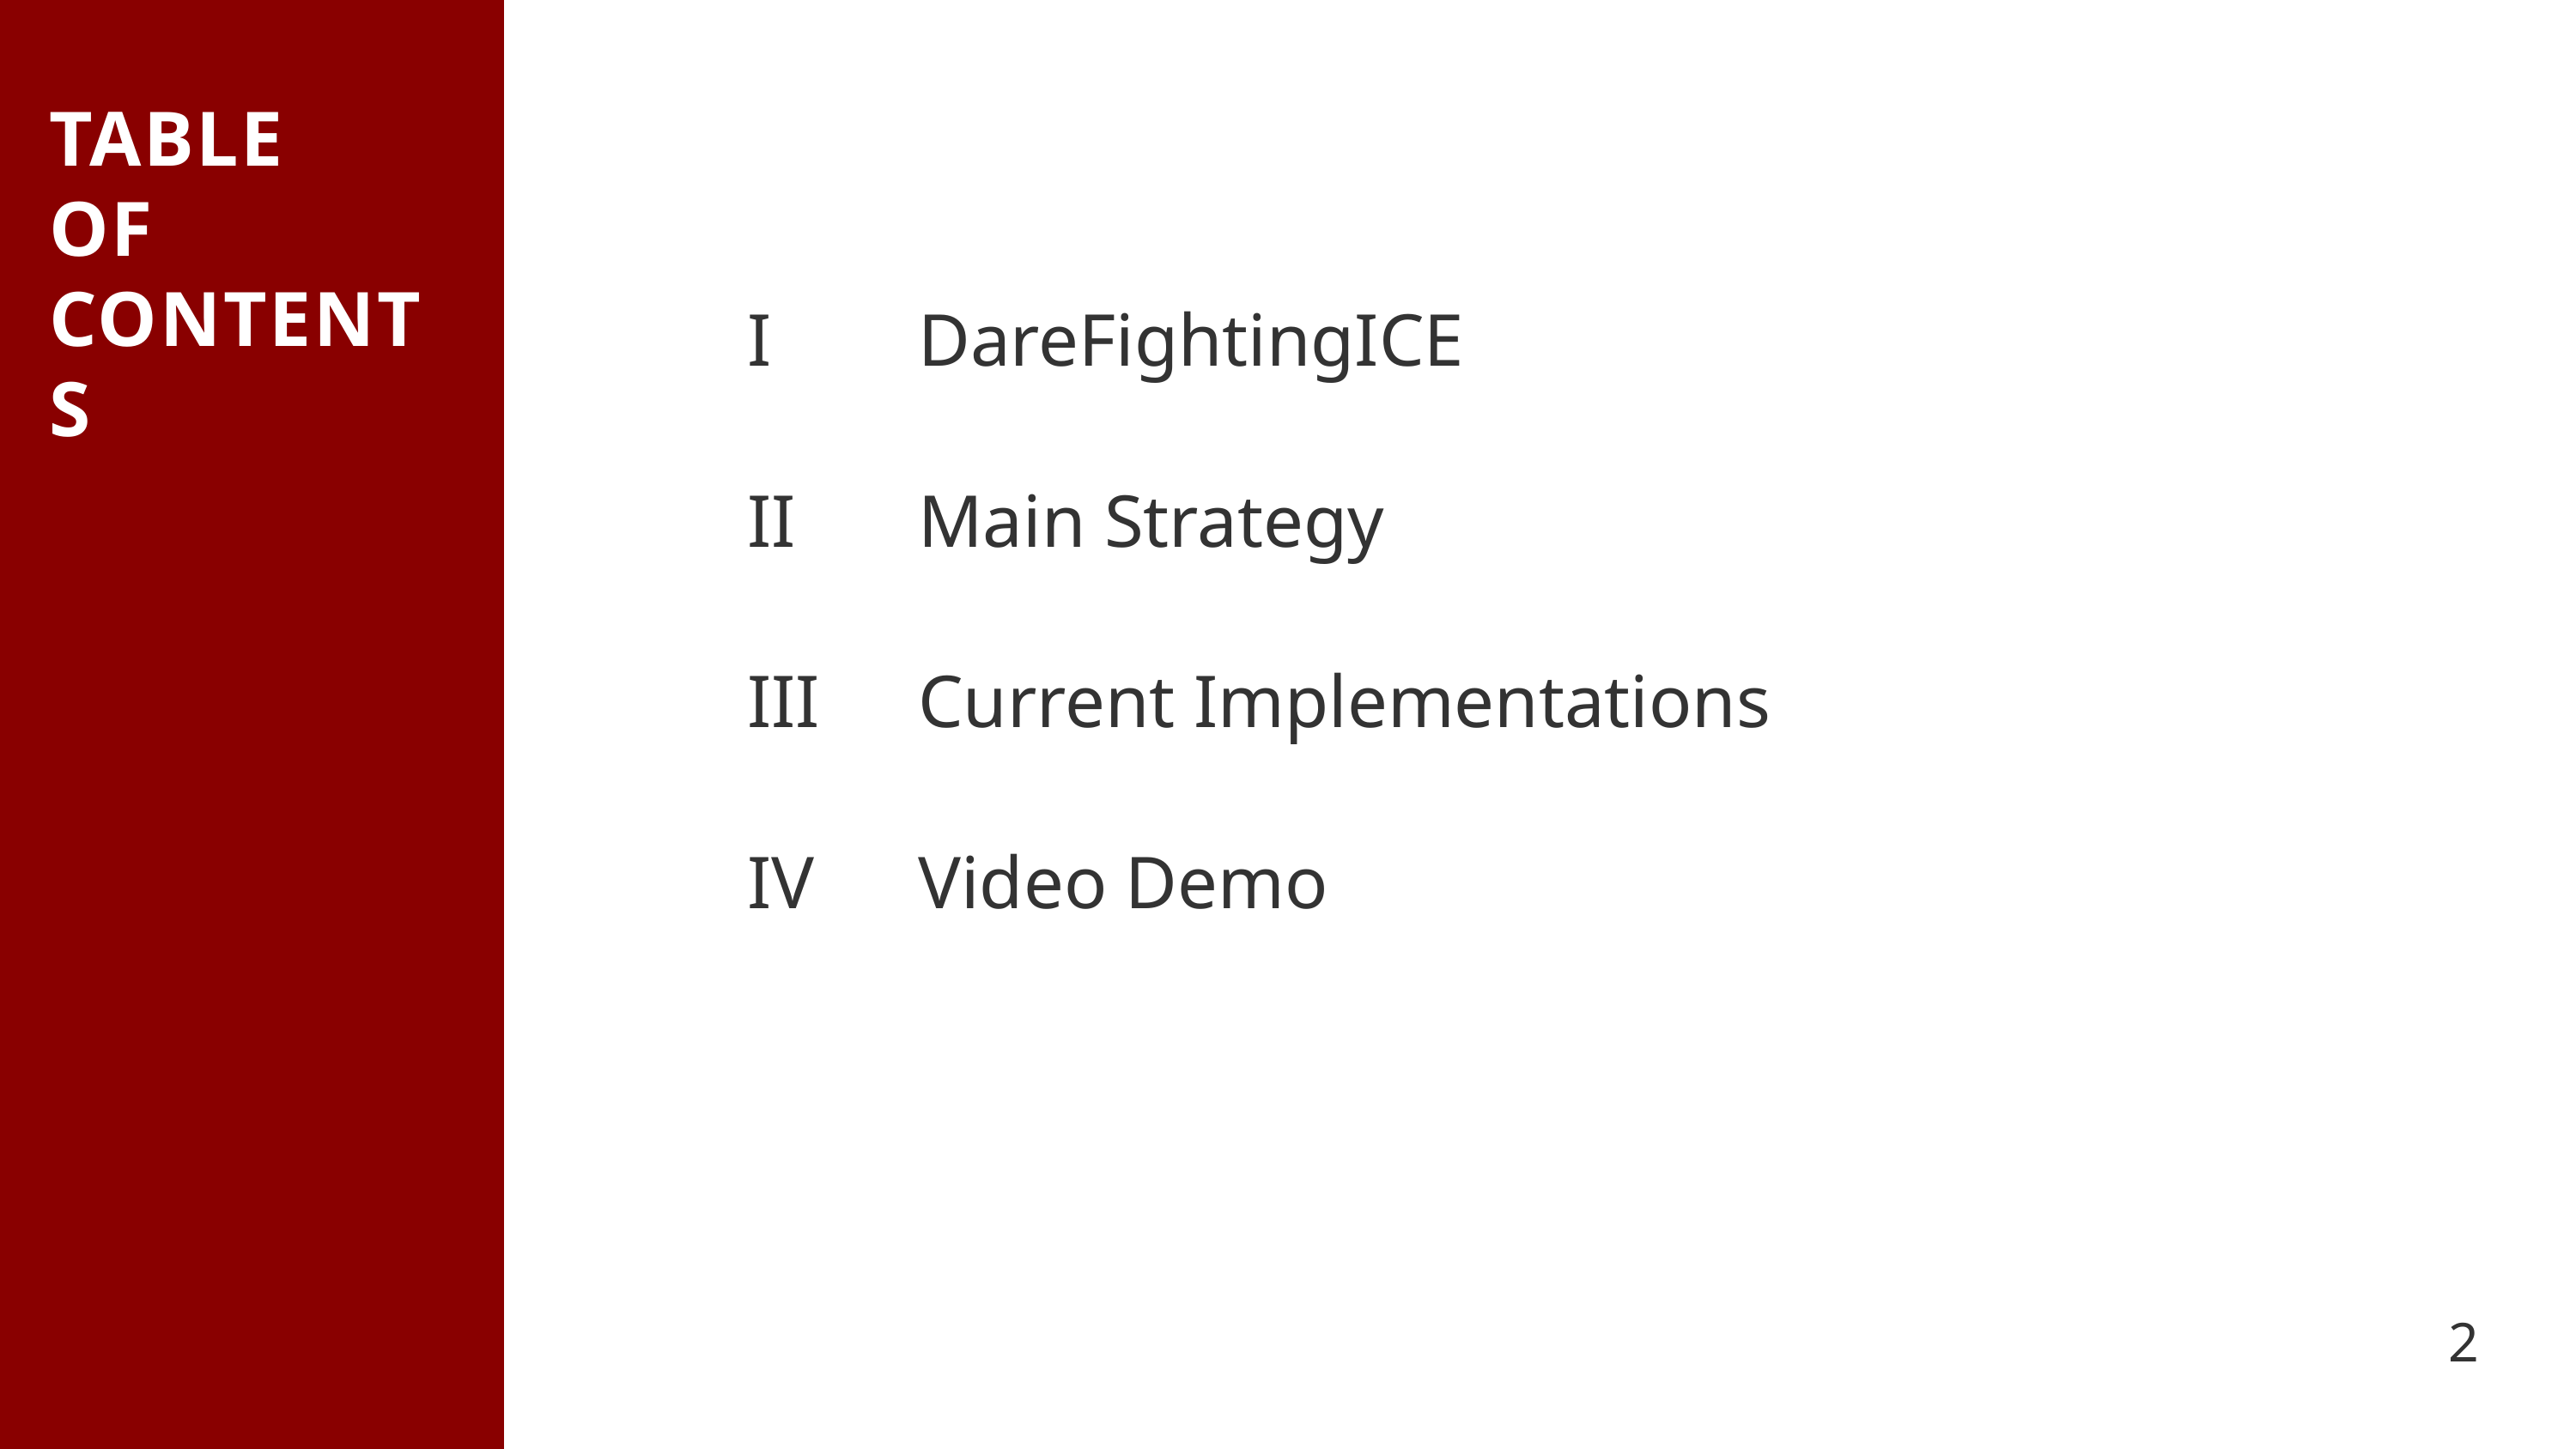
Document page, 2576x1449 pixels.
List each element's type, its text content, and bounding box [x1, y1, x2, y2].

text_box Main Strategy [918, 446, 2113, 561]
text_box III [747, 627, 844, 743]
text_box I [747, 265, 844, 381]
text_box IV [747, 808, 844, 924]
text_box II [747, 446, 844, 561]
text_box 2 [2383, 1286, 2480, 1373]
text_box Current Implementations [918, 627, 2113, 743]
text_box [0, 0, 505, 1449]
text_box DareFightingICE [918, 265, 2113, 381]
text_box Video Demo [918, 808, 2113, 924]
